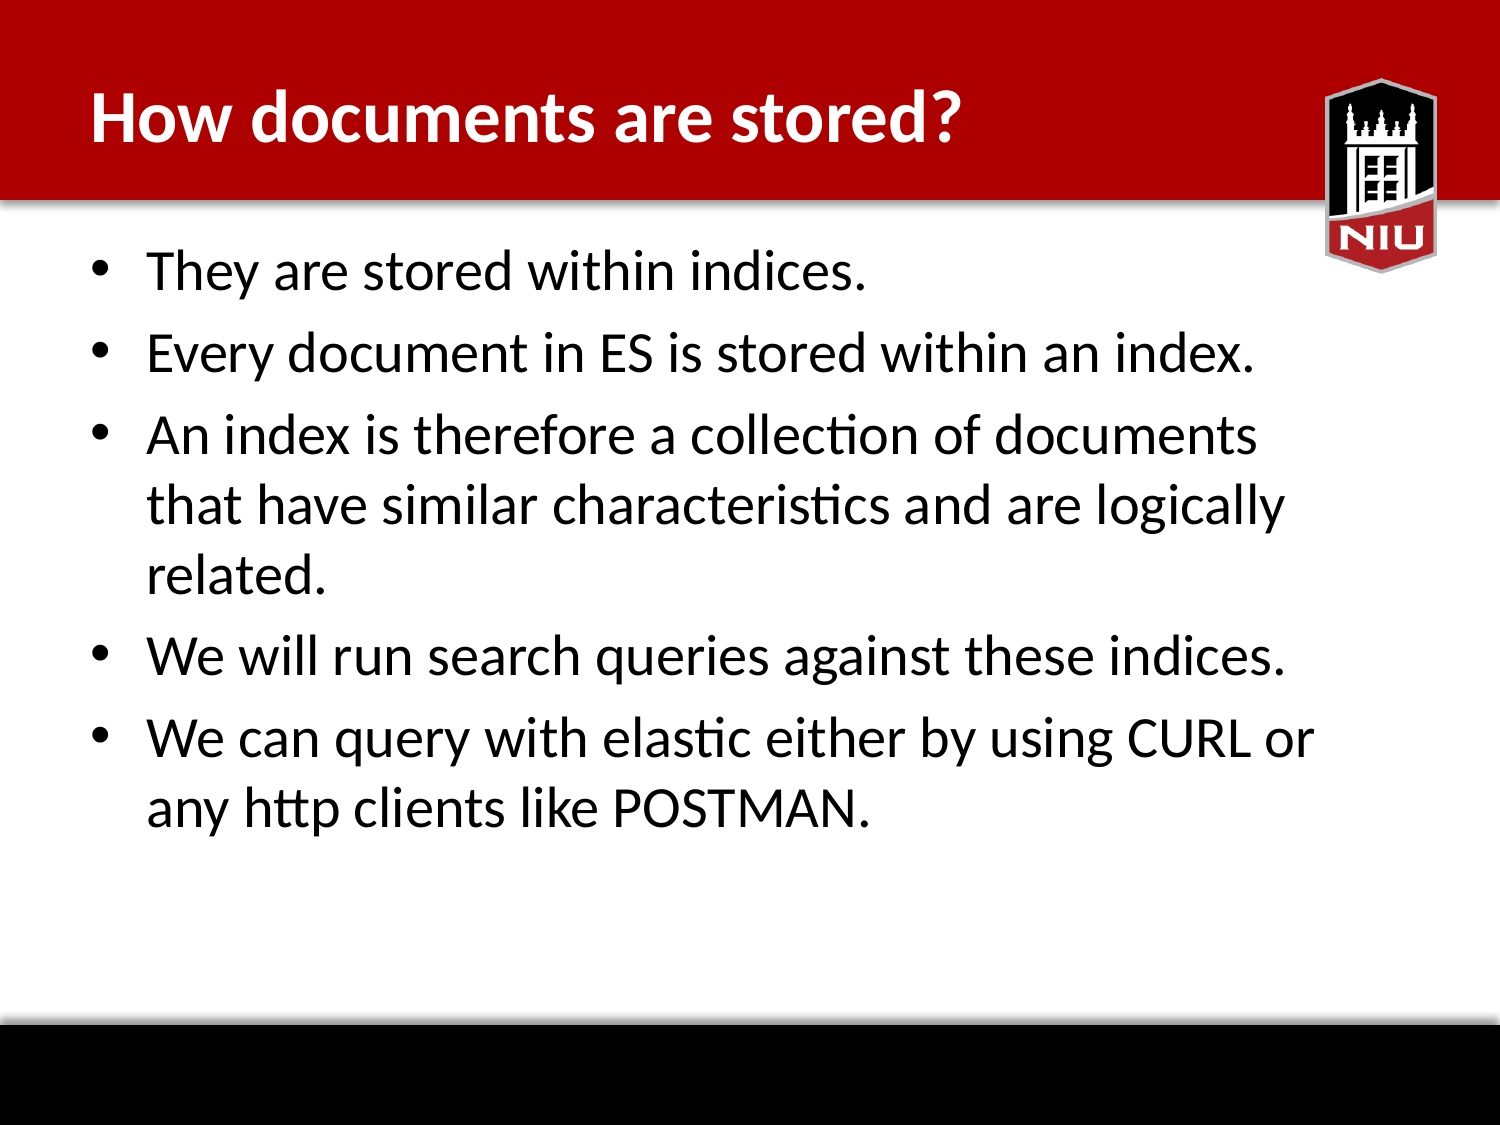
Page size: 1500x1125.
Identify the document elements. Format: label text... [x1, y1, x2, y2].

title How documents are stored? [75, 24, 1313, 200]
list They are stored within indices. Every document in ES is stored within an index. An index is therefore a collection of documents that have similar characteristics and are logically related. We will run search queries against these indices. We can query with elastic either by using CURL or any http clients like POSTMAN. [75, 224, 1363, 988]
picture [1325, 78, 1437, 274]
